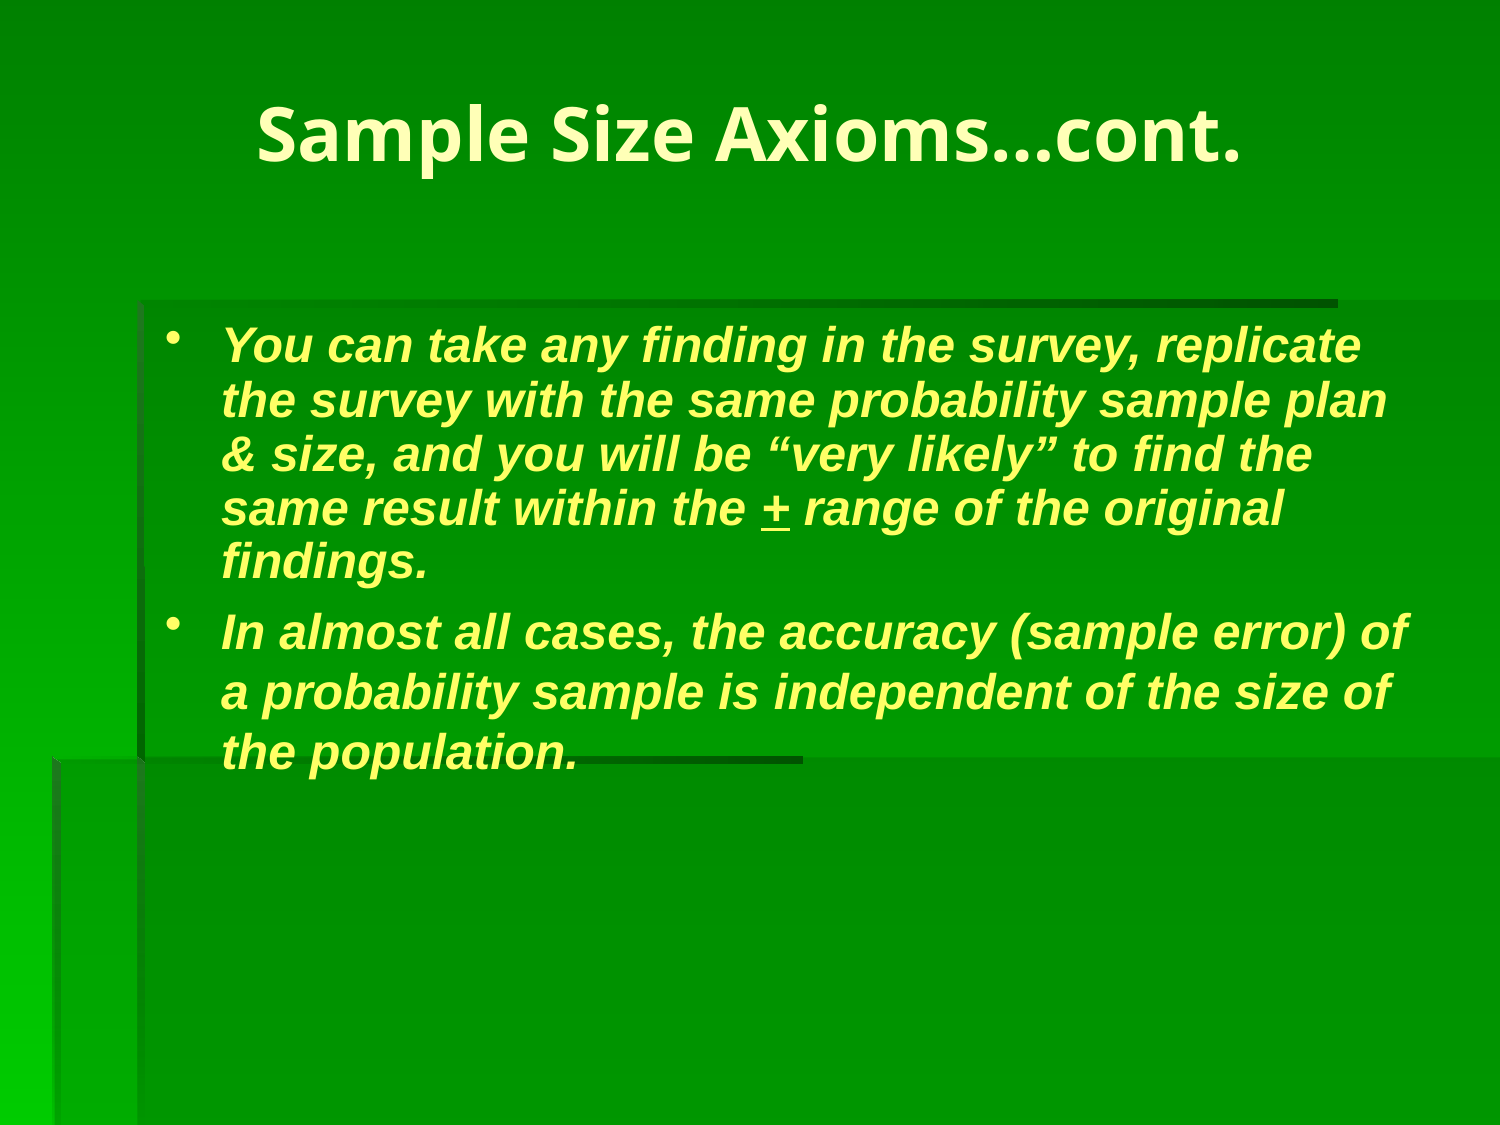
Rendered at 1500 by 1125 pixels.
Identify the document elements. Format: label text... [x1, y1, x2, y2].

text_box Sample Size Axioms…cont. [112, 62, 1388, 200]
text_box You can take any finding in the survey, replicate the survey with the same probability sample plan & size, and you will be “very likely” to find the same result within the + range of the original findings. In almost all cases, the accuracy (sample error) of a probability sample is independent of the size of the population. [149, 312, 1425, 600]
